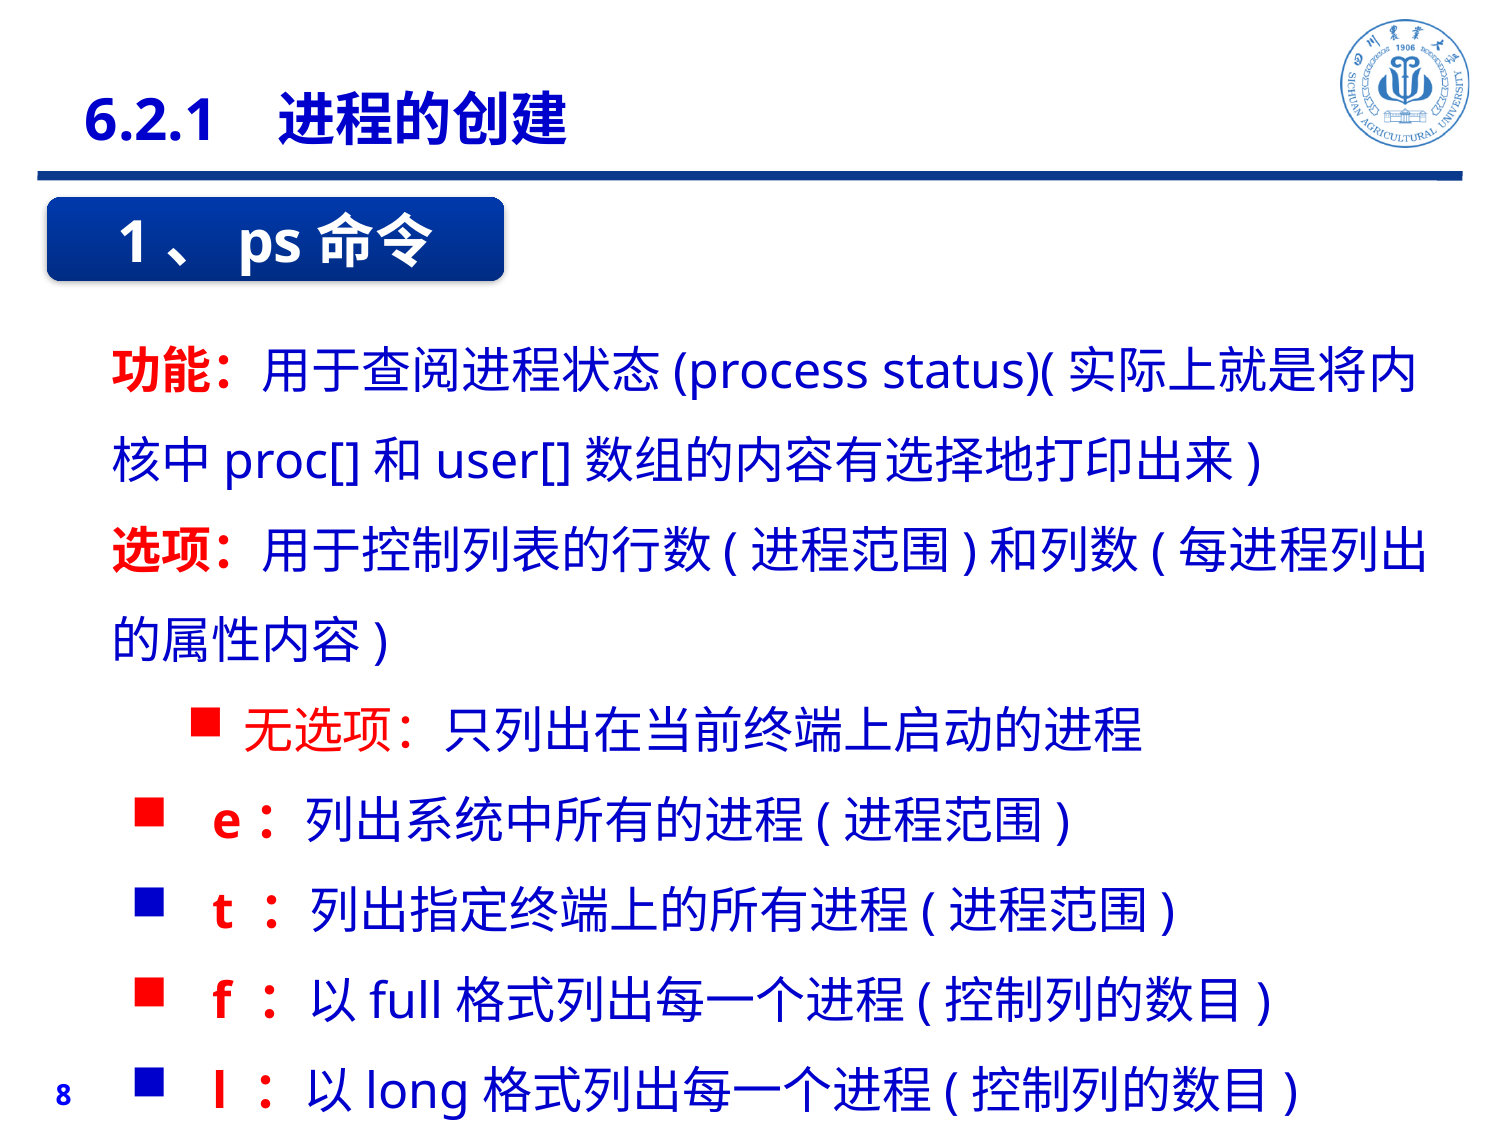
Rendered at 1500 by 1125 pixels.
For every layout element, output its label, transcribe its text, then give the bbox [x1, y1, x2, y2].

text_box 1、ps命令 [46, 197, 505, 282]
text_box 功能：用于查阅进程状态(process status)(实际上就是将内核中proc[]和user[]数组的内容有选择地打印出来) 选项：用于控制列表的行数(进程范围)和列数(每进程列出的属性内容) 无选项：只列出在当前终端上启动的进程 e：列出系统中所有的进程(进程范围) t ：列出指定终端上的所有进程(进程范围) f ：以full格式列出每一个进程(控制列的数目) l ：以long格式列出每一个进程(控制列的数目) [97, 301, 1469, 1125]
text_box 6.2.1 进程的创建 [70, 70, 1020, 163]
slide_number [75, 1080, 425, 1111]
